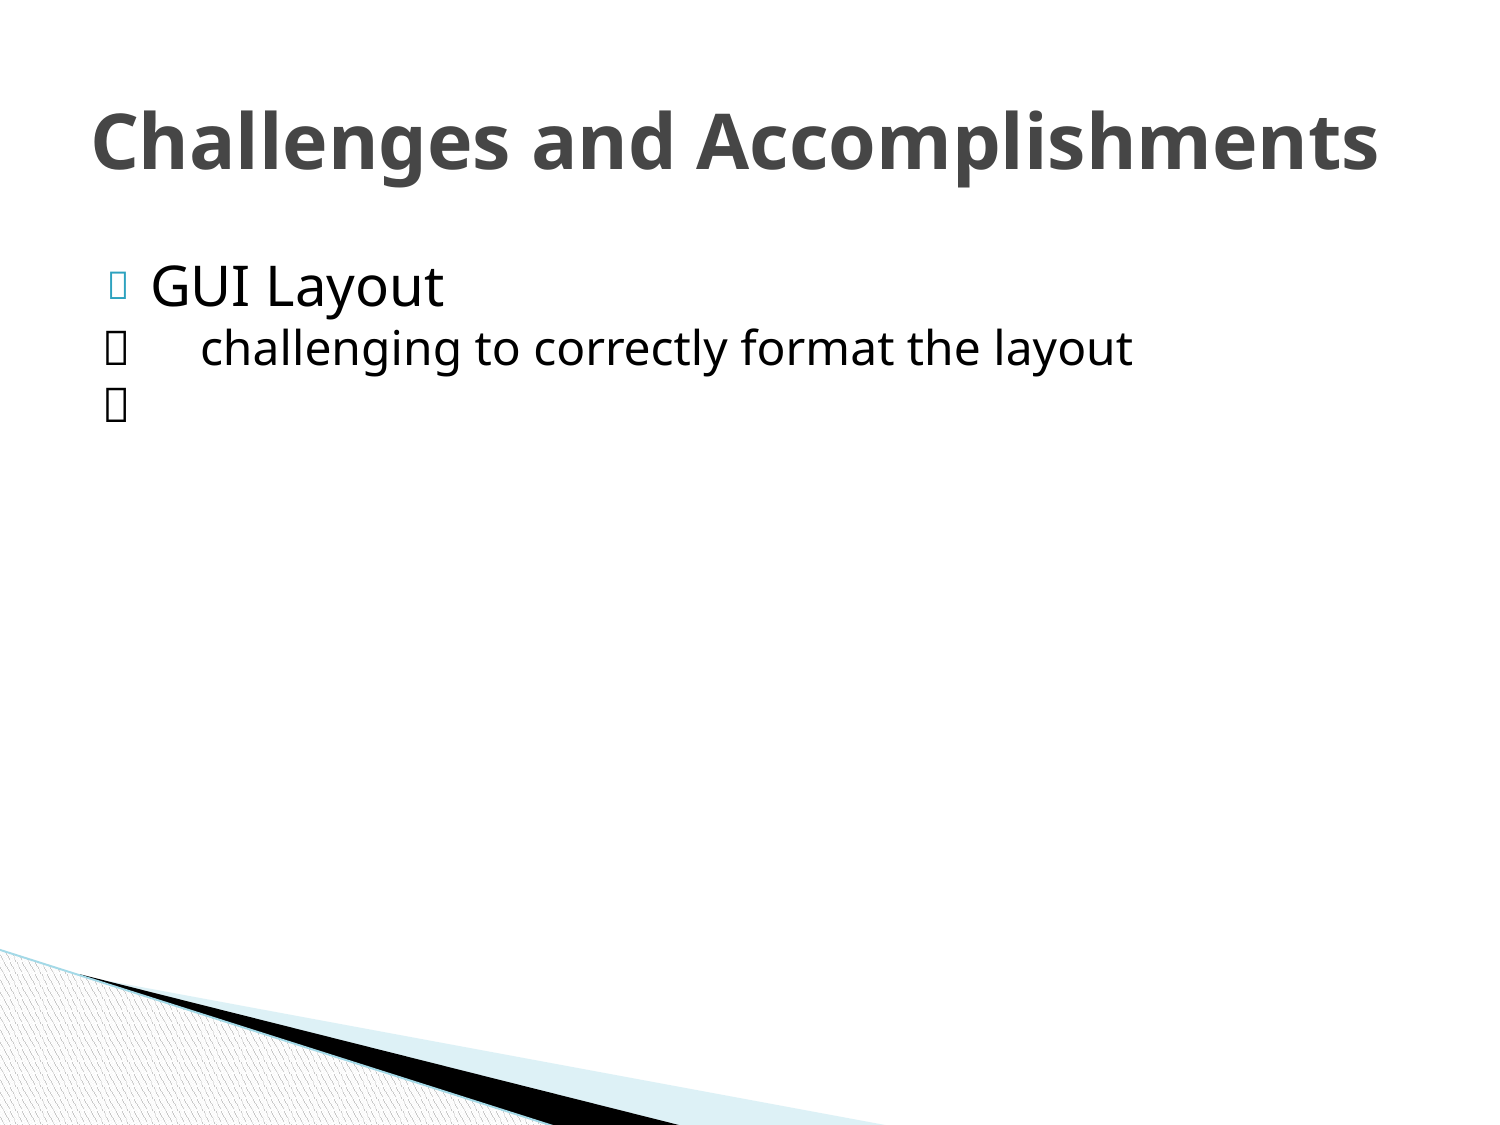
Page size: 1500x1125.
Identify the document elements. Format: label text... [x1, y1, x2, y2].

title Challenges and Accomplishments [75, 45, 1425, 233]
list GUI Layout challenging to correctly format the layout [75, 243, 1425, 986]
